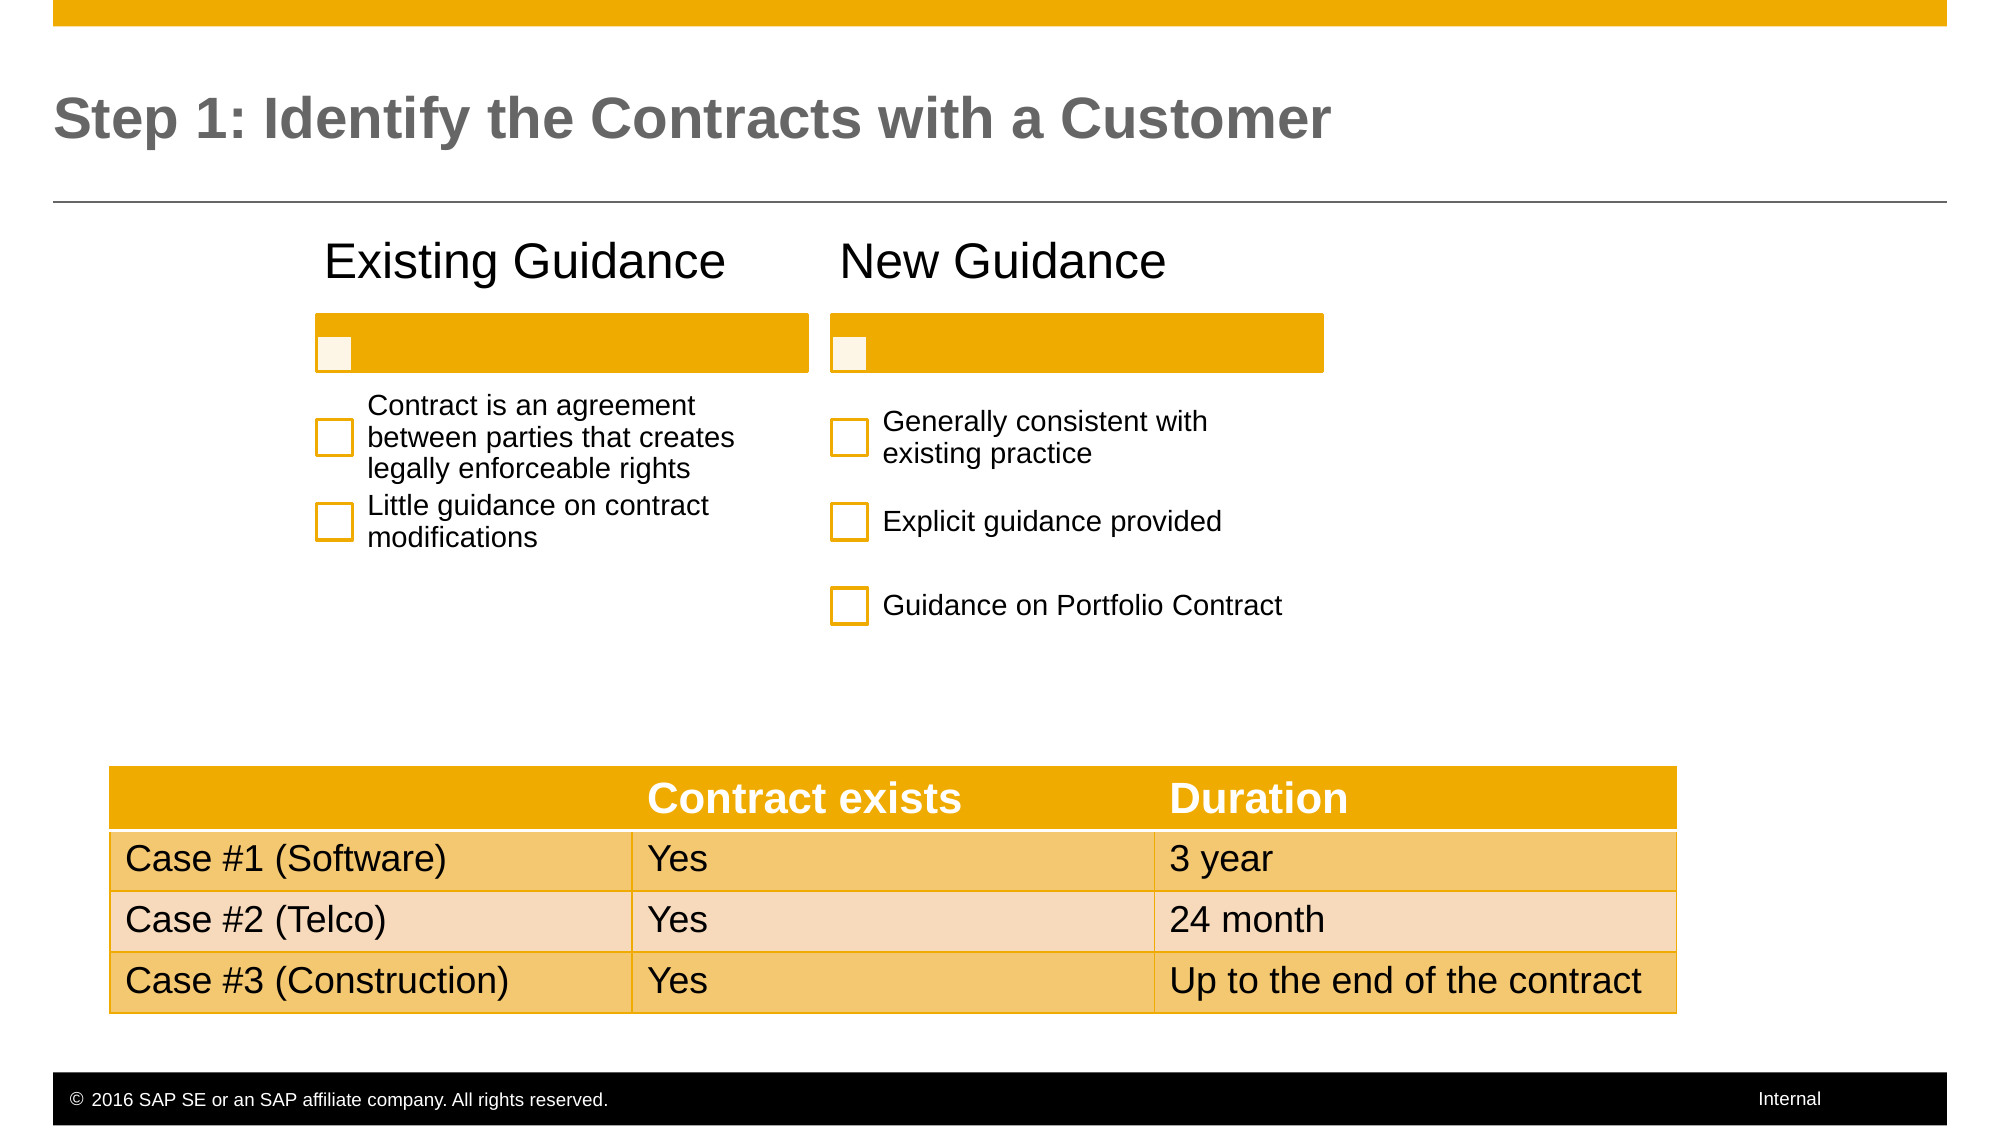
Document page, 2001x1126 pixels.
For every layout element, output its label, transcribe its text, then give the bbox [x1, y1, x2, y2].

title Step 1: Identify the Contracts with a Customer [53, 53, 1947, 178]
table_cell Case #3 (Construction) [111, 953, 631, 1012]
table_cell Case #2 (Telco) [111, 892, 631, 951]
table_cell 24 month [1155, 892, 1676, 951]
table_cell Case #1 (Software) [111, 832, 631, 890]
table_cell Yes [633, 892, 1154, 951]
table_header Duration [1155, 767, 1676, 829]
table_cell Up to the end of the contract [1155, 953, 1676, 1012]
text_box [52, 210, 1587, 649]
table_header [111, 767, 631, 829]
table_cell Yes [633, 953, 1154, 1012]
table_header Contract exists [633, 767, 1154, 829]
table_cell Yes [633, 832, 1154, 890]
table_cell 3 year [1155, 832, 1676, 890]
